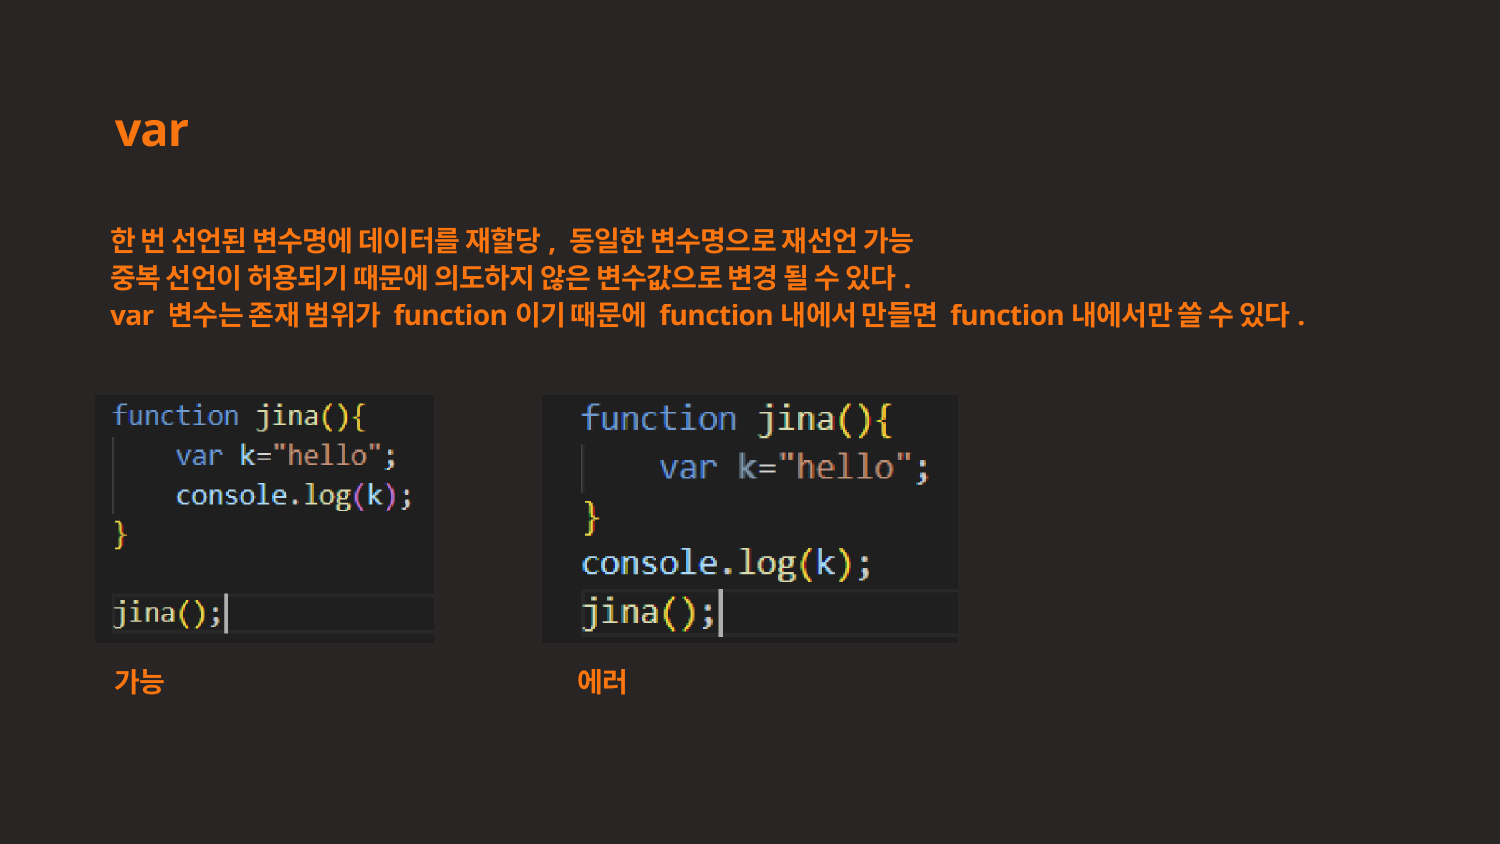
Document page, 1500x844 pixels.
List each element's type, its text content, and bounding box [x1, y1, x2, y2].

picture [95, 395, 434, 643]
text_box [542, 643, 958, 699]
text_box 한 번 선언된 변수명에 데이터를 재할당, 동일한 변수명으로 재선언 가능 중복 선언이 허용되기 때문에 의도하지 않은 변수값으로 변경 될 수 있다. var 변수는 존재 범위가 function이기 때문에 function내에서 만들면 function내에서만 쓸 수 있다. [95, 200, 1325, 351]
text_box 에러 [562, 660, 686, 699]
text_box var [99, 99, 730, 157]
text_box 가능 [99, 660, 453, 699]
text_box [95, 643, 434, 699]
picture [542, 395, 958, 643]
